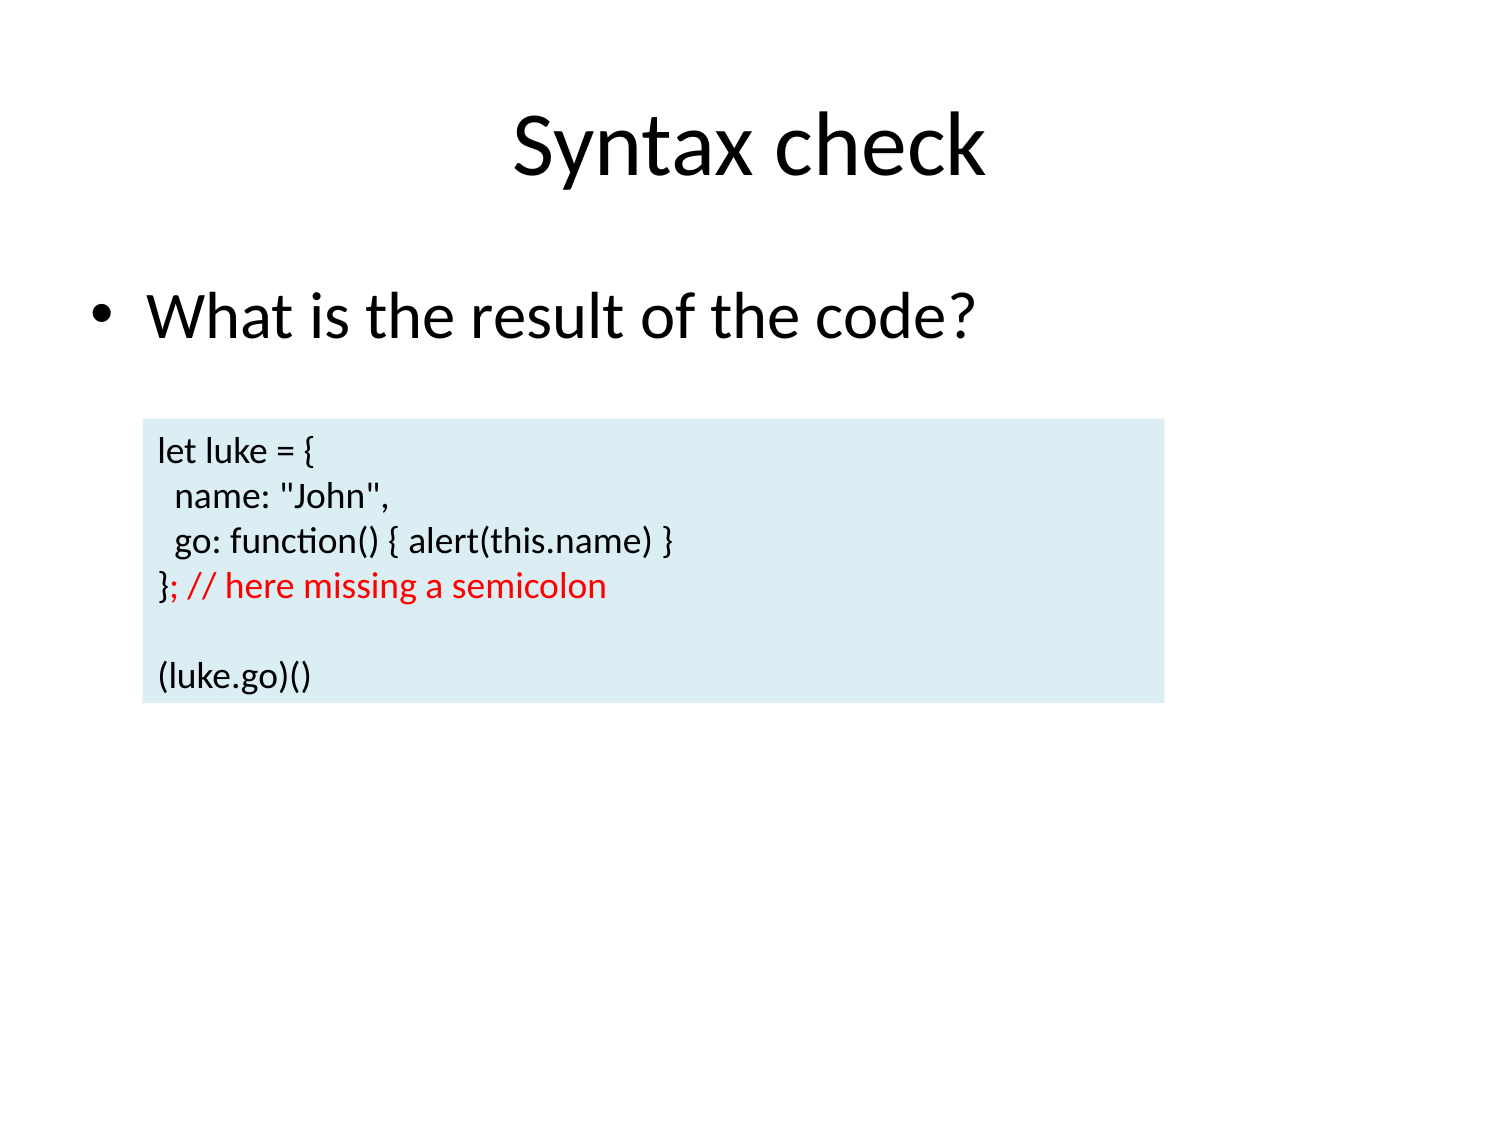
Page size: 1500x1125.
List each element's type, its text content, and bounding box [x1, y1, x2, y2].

list What is the result of the code? [75, 264, 1425, 1007]
text_box let luke = { name: "John", go: function() { alert(this.name) } }; // here missing a semicolon (luke.go)() [142, 418, 1165, 704]
title Syntax check [75, 45, 1425, 233]
